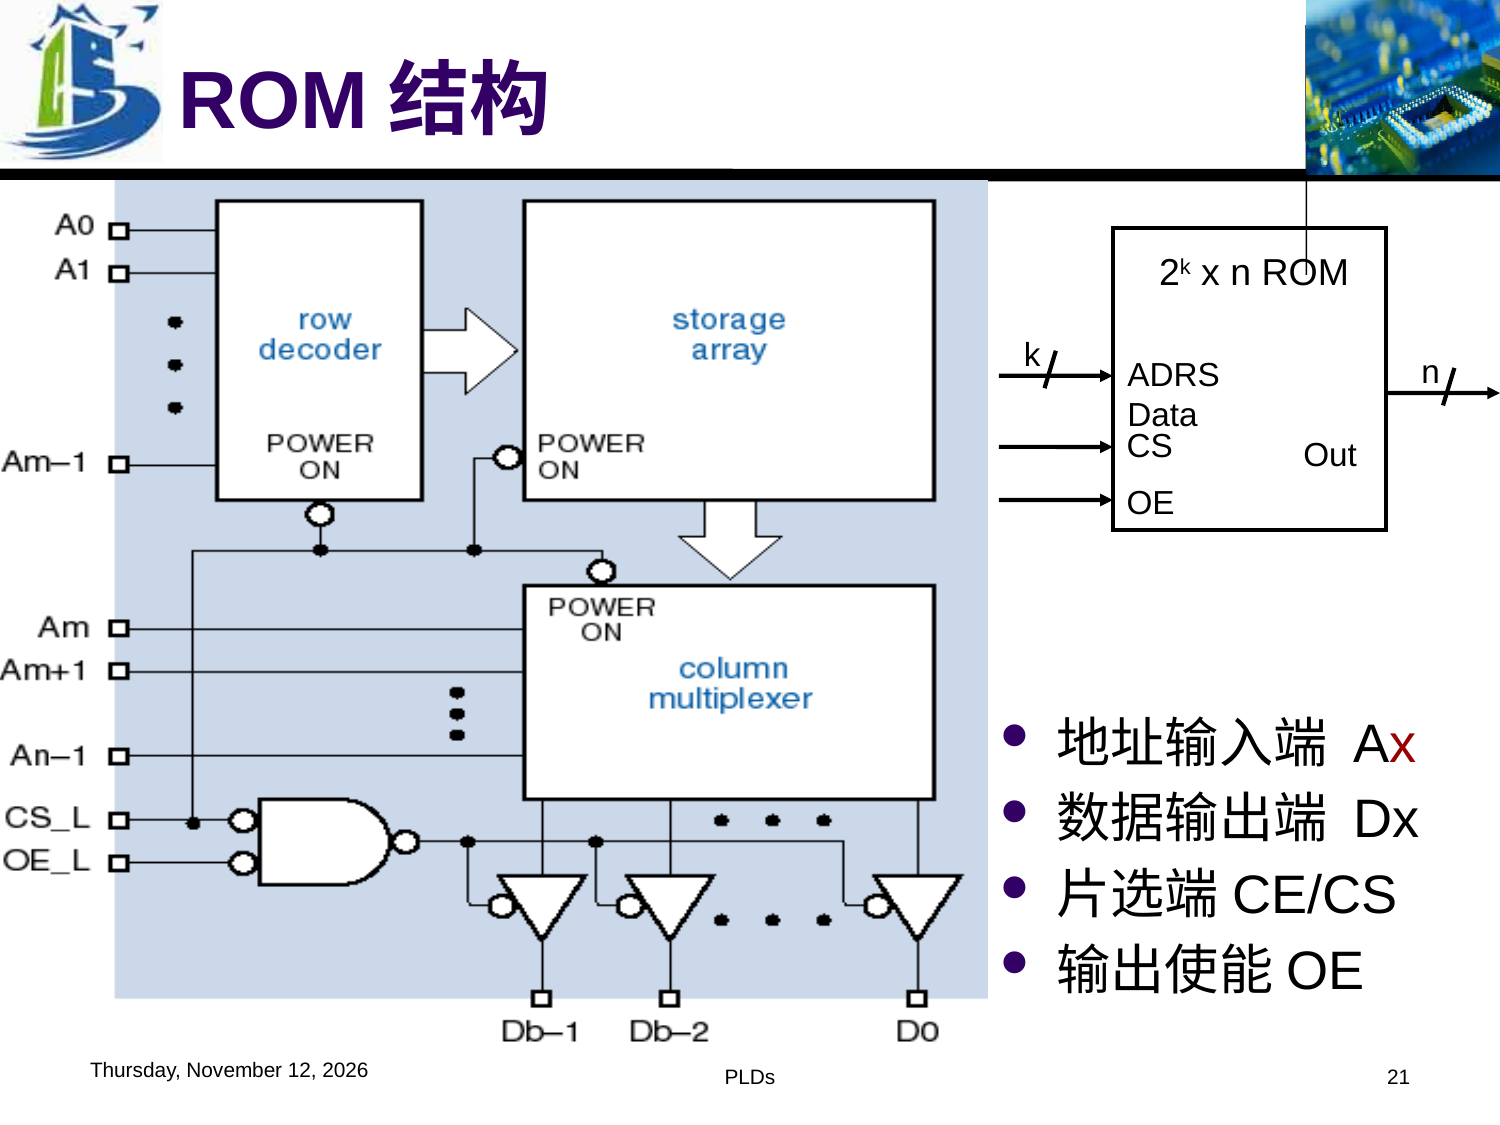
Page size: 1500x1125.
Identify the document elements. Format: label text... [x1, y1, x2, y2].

slide_number 21 [1074, 1055, 1426, 1101]
footer PLDs [512, 1055, 988, 1101]
picture [1306, 0, 1500, 175]
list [0, 180, 988, 1049]
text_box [998, 228, 1500, 533]
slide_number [74, 1057, 426, 1101]
picture [0, 0, 163, 163]
text_box 地址输入端 Ax 数据输出端 Dx 片选端CE/CS 输出使能OE [991, 700, 1500, 1040]
title ROM结构 [163, 30, 1298, 153]
